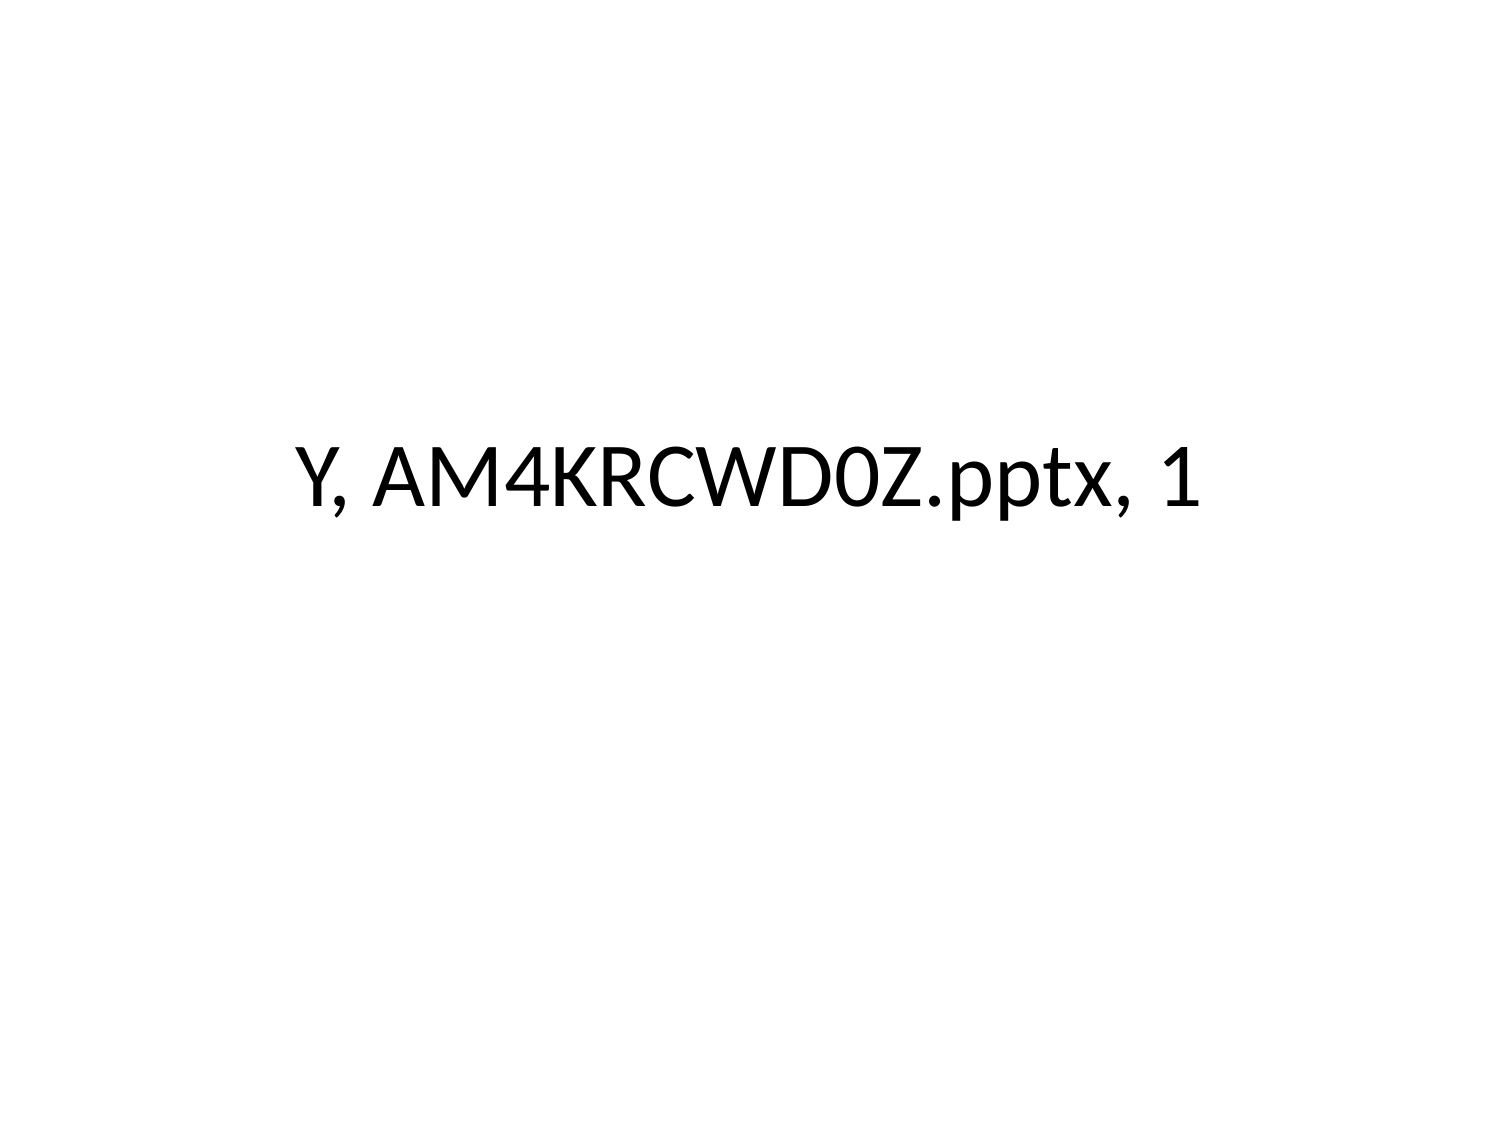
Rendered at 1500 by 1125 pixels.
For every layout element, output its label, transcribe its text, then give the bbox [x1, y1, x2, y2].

title Y, AM4KRCWD0Z.pptx, 1 [112, 349, 1388, 591]
